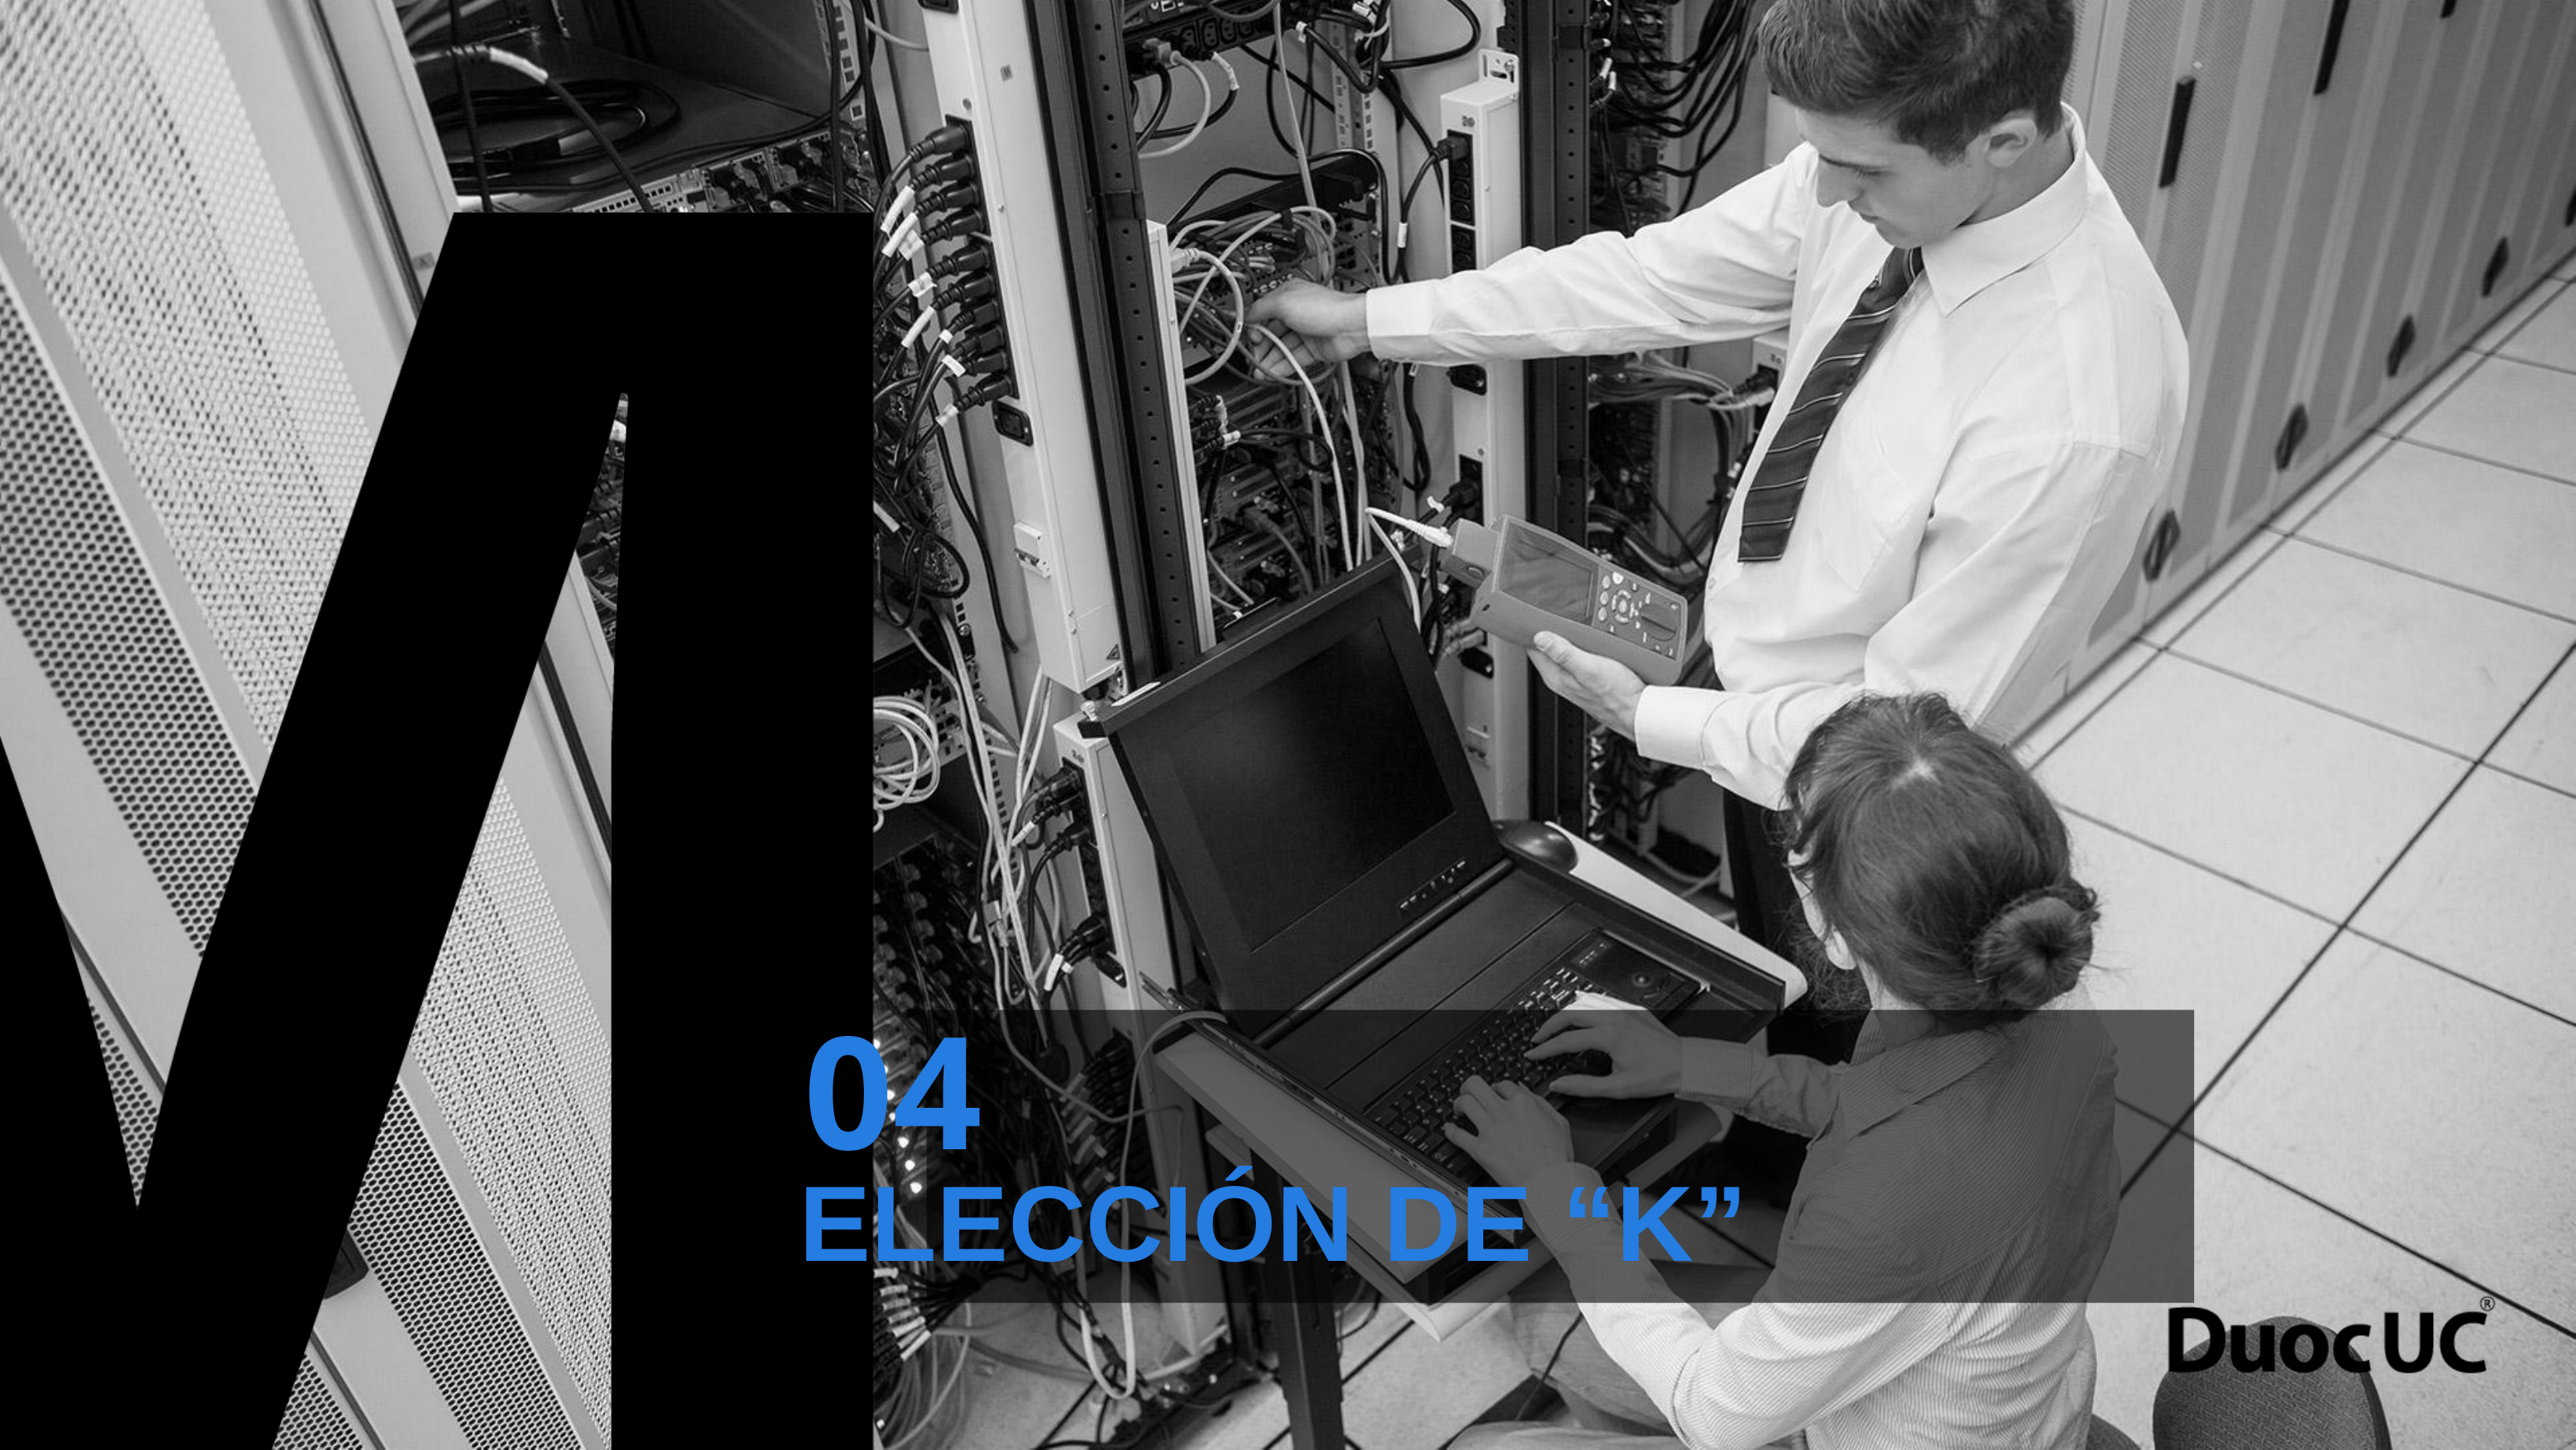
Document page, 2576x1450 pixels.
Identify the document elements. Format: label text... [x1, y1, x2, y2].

text_box 04 [804, 993, 1019, 1181]
picture [0, 0, 2576, 1450]
title ELECCIÓN DE “K” [799, 1154, 1956, 1397]
